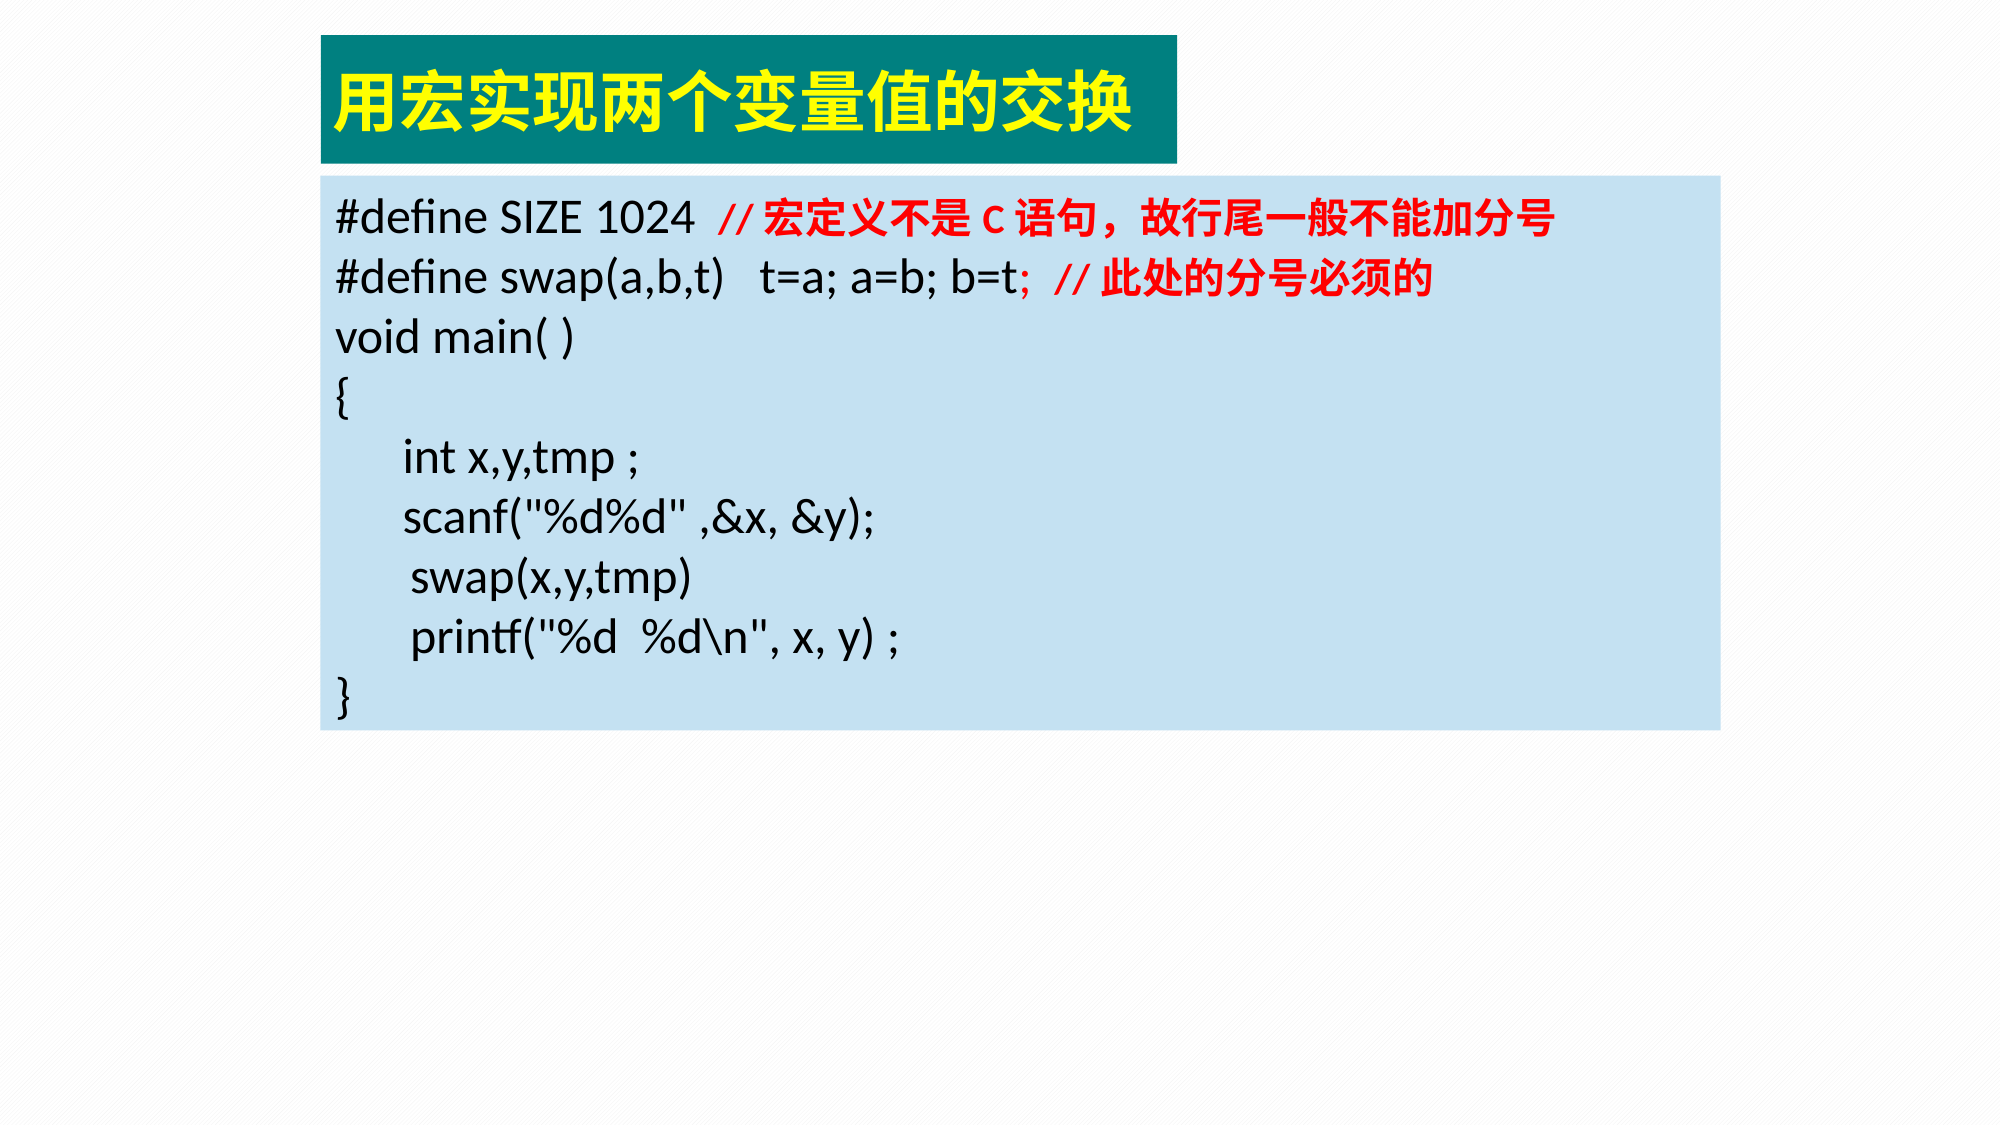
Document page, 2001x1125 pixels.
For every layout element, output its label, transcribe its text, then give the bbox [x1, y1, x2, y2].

text_box 用宏实现两个变量值的交换 [320, 35, 1178, 164]
text_box #define SIZE 1024 //宏定义不是C语句，故行尾一般不能加分号 #define swap(a,b,t) t=a; a=b; b=t; //此处的分号必须的 void main( ) { int x,y,tmp ; scanf("%d%d" ,&x, &y); swap(x,y,tmp) printf("%d %d\n", x, y) ; } [320, 175, 1721, 731]
